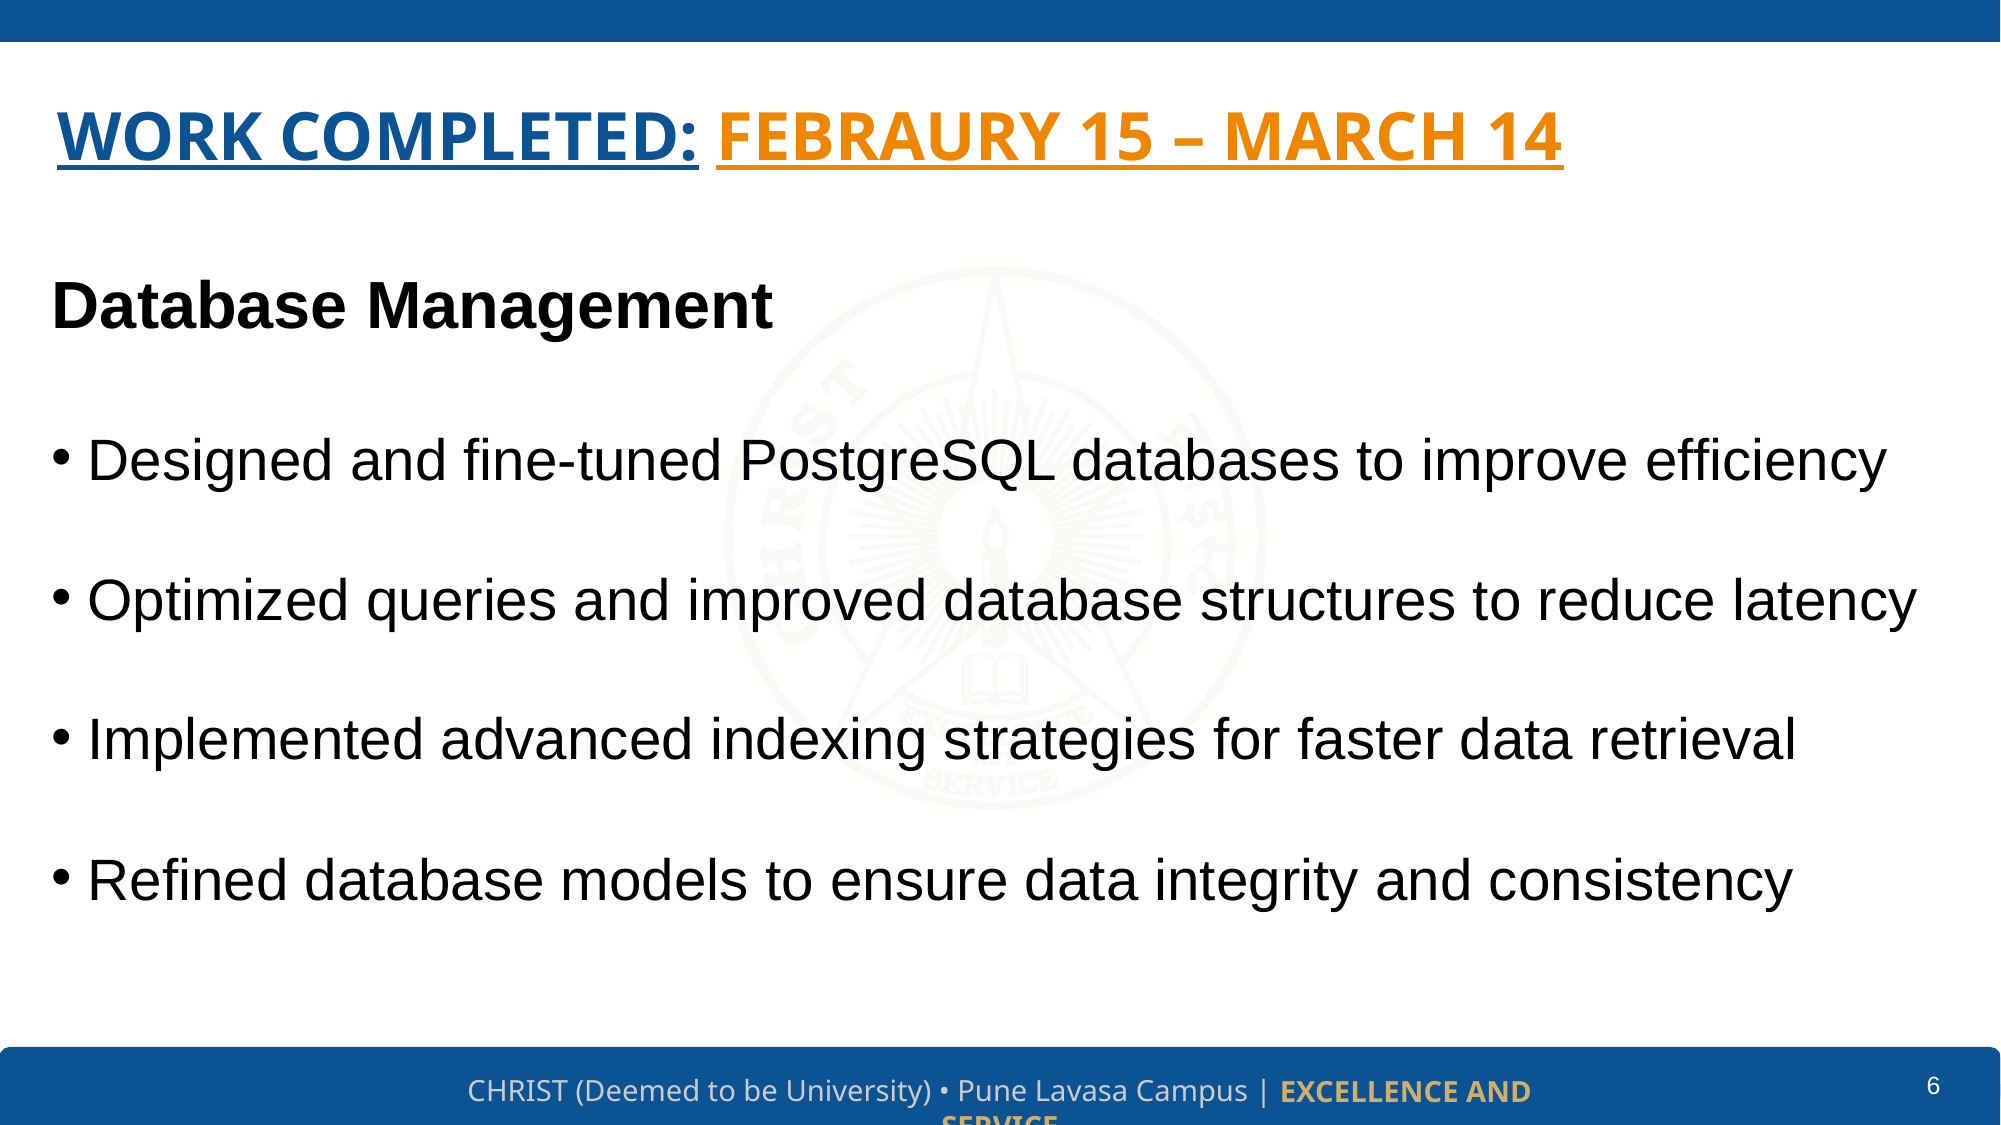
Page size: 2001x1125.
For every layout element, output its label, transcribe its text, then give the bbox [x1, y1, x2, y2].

text_box Database Management Designed and fine-tuned PostgreSQL databases to improve efficiency Optimized queries and improved database structures to reduce latency Implemented advanced indexing strategies for faster data retrieval Refined database models to ensure data integrity and consistency [36, 254, 1973, 980]
title WORK COMPLETED: FEBRAURY 15 – MARCH 14 [37, 73, 1901, 199]
slide_number 6 [1840, 1051, 1961, 1118]
